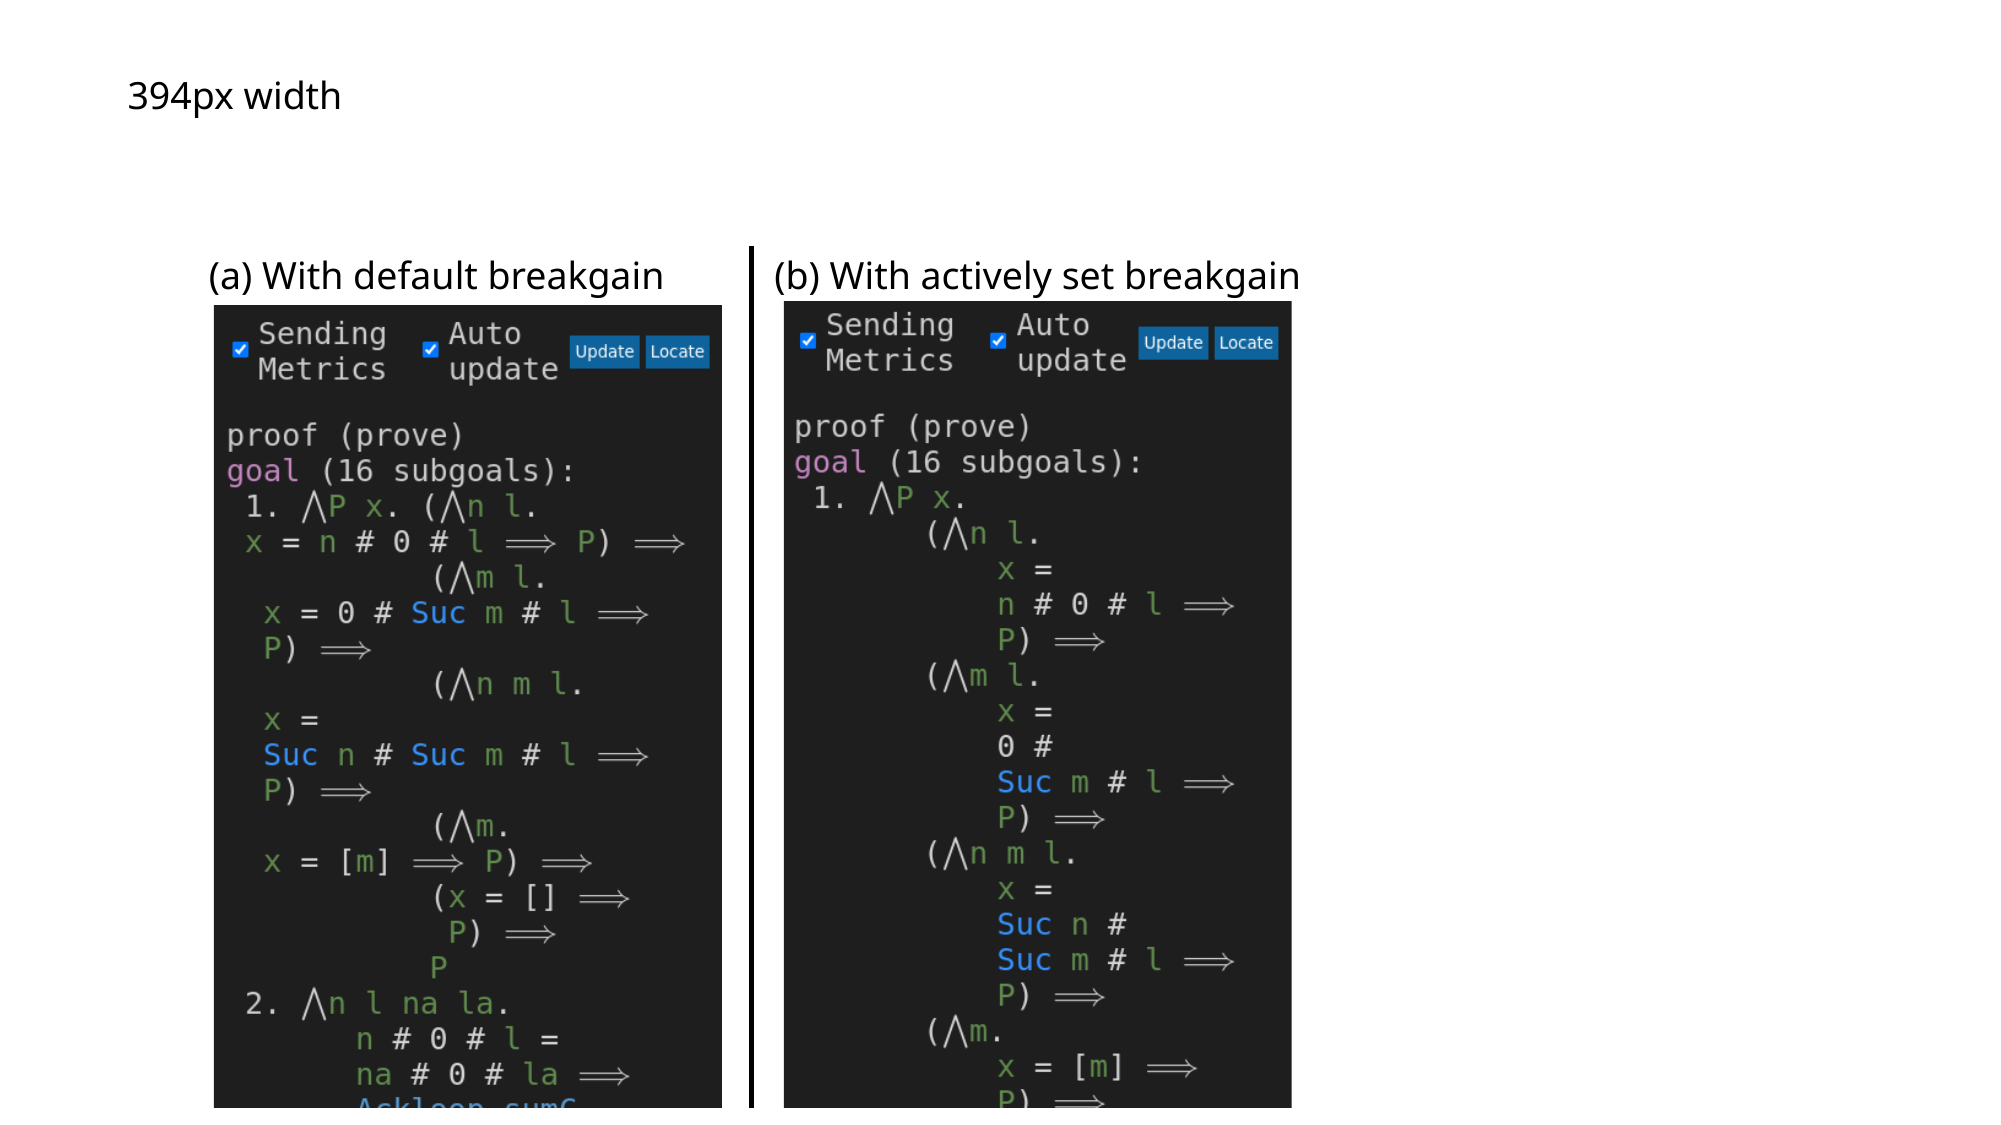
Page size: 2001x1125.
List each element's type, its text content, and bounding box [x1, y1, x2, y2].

picture [783, 301, 1293, 1109]
text_box 394px width [112, 64, 358, 124]
text_box (b) With actively set breakgain [759, 244, 1317, 305]
text_box (a) With default breakgain [194, 244, 680, 305]
picture [213, 304, 723, 1109]
